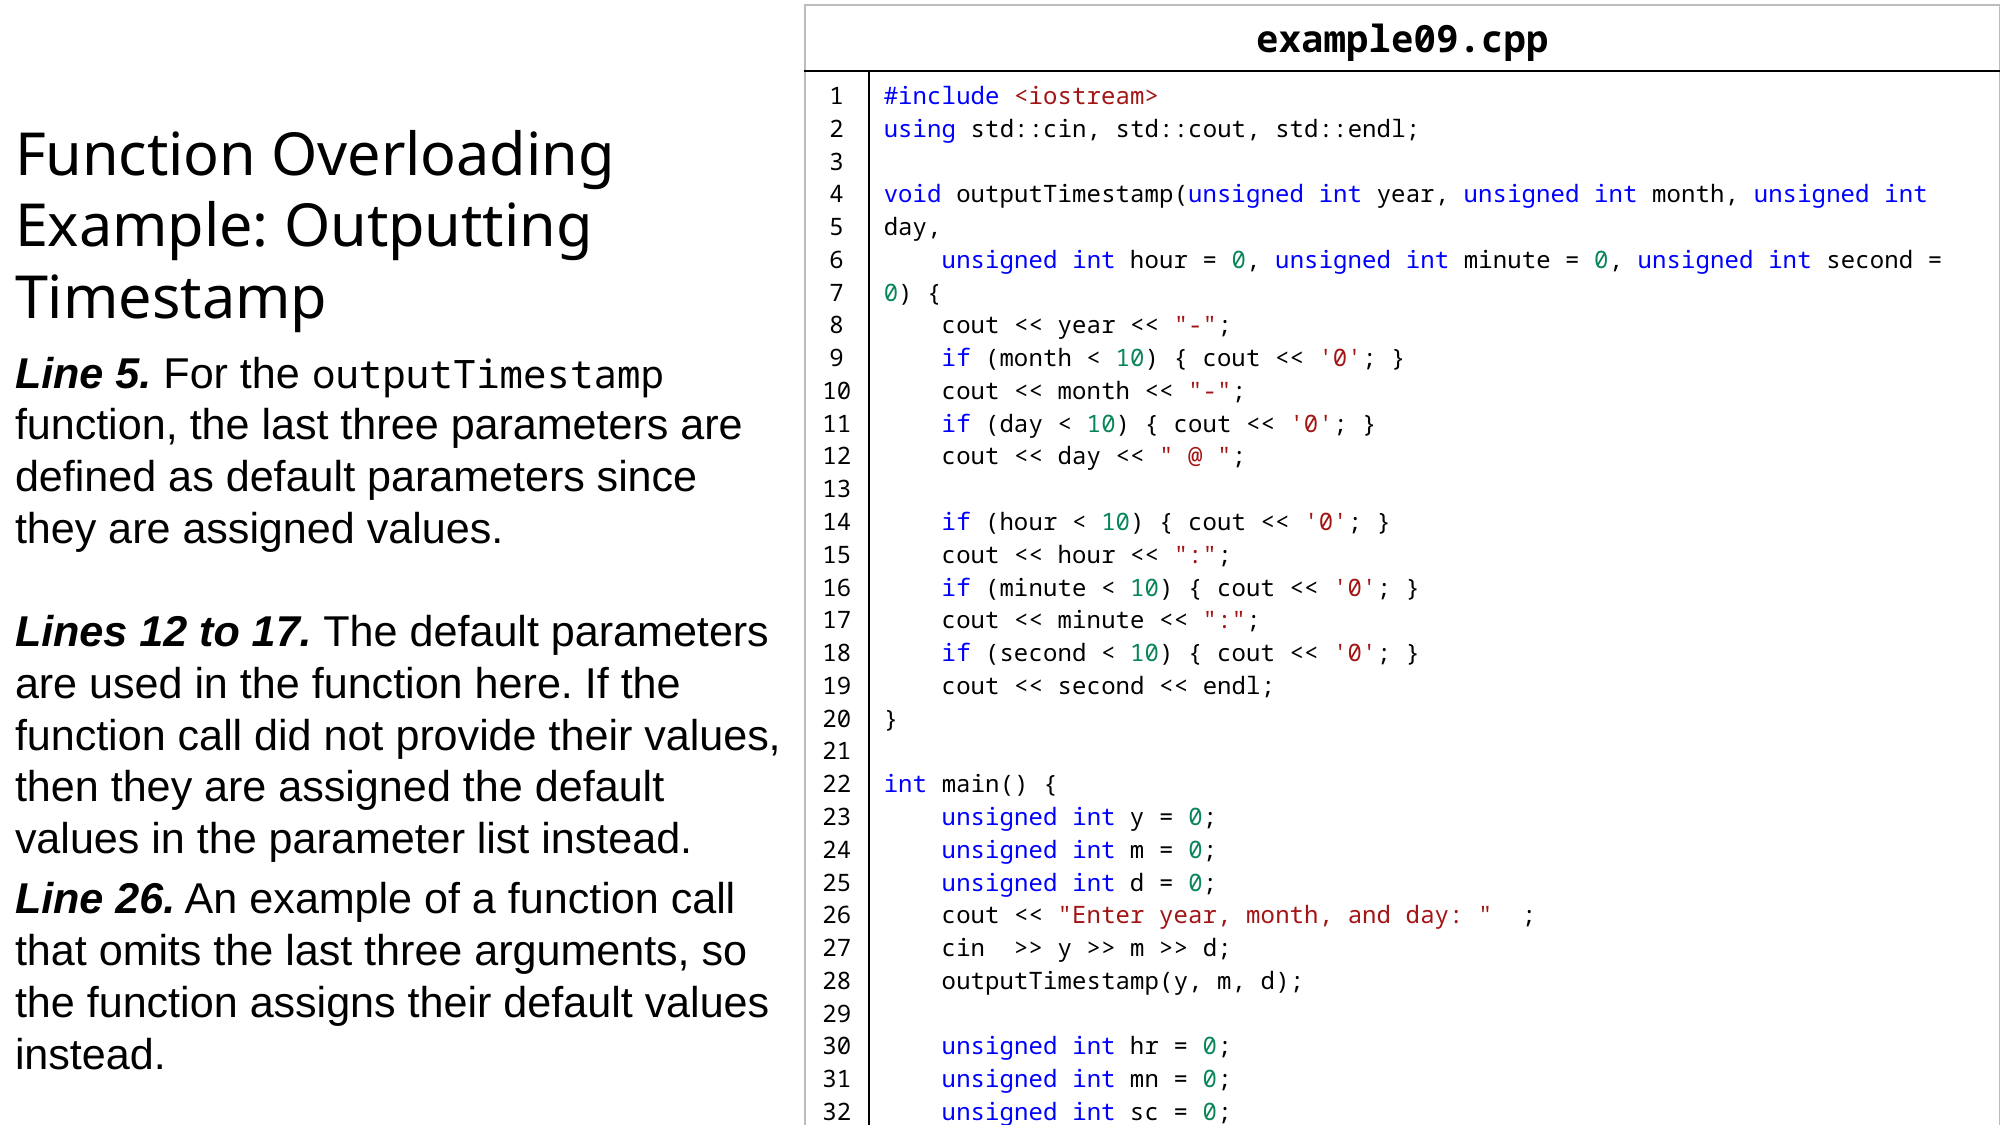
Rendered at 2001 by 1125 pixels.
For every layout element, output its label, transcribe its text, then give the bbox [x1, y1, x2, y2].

table_cell #include <iostream> using std::cin, std::cout, std::endl; void outputTimestamp(unsigned int year, unsigned int month, unsigned int day, unsigned int hour = 0, unsigned int minute = 0, unsigned int second = 0) { cout << year << "-"; if (month < 10) { cout << '0'; } cout << month << "-"; if (day < 10) { cout << '0'; } cout << day << " @ "; if (hour < 10) { cout << '0'; } cout << hour << ":"; if (minute < 10) { cout << '0'; } cout << minute << ":"; if (second < 10) { cout << '0'; } cout << second << endl; } int main() { unsigned int y = 0; unsigned int m = 0; unsigned int d = 0; cout << "Enter year, month, and day: " ; cin >> y >> m >> d; outputTimestamp(y, m, d); unsigned int hr = 0; unsigned int mn = 0; unsigned int sc = 0; cout << "Also enter hour, minute, and second: "; cin >> hr >> mn >> sc; outputTimestamp(y, m, d, hr, mn, sc); return 0; } [870, 72, 1999, 1125]
list Line 5. For the outputTimestamp function, the last three parameters are defined as default parameters since they are assigned values. Lines 12 to 17. The default parameters are used in the function here. If the function call did not provide their values, then they are assigned the default values in the parameter list instead. Line 26. An example of a function call that omits the last three arguments, so the function assigns their default values instead. [0, 337, 804, 1125]
table_header example09.cpp [806, 6, 1999, 70]
title Function Overloading Example: Outputting Timestamp [0, 75, 646, 337]
table_cell 1 2 3 4 5 6 7 8 9 10 11 12 13 14 15 16 17 18 19 20 21 22 23 24 25 26 27 28 29 30 31 32 33 34 35 36 [806, 72, 868, 1125]
